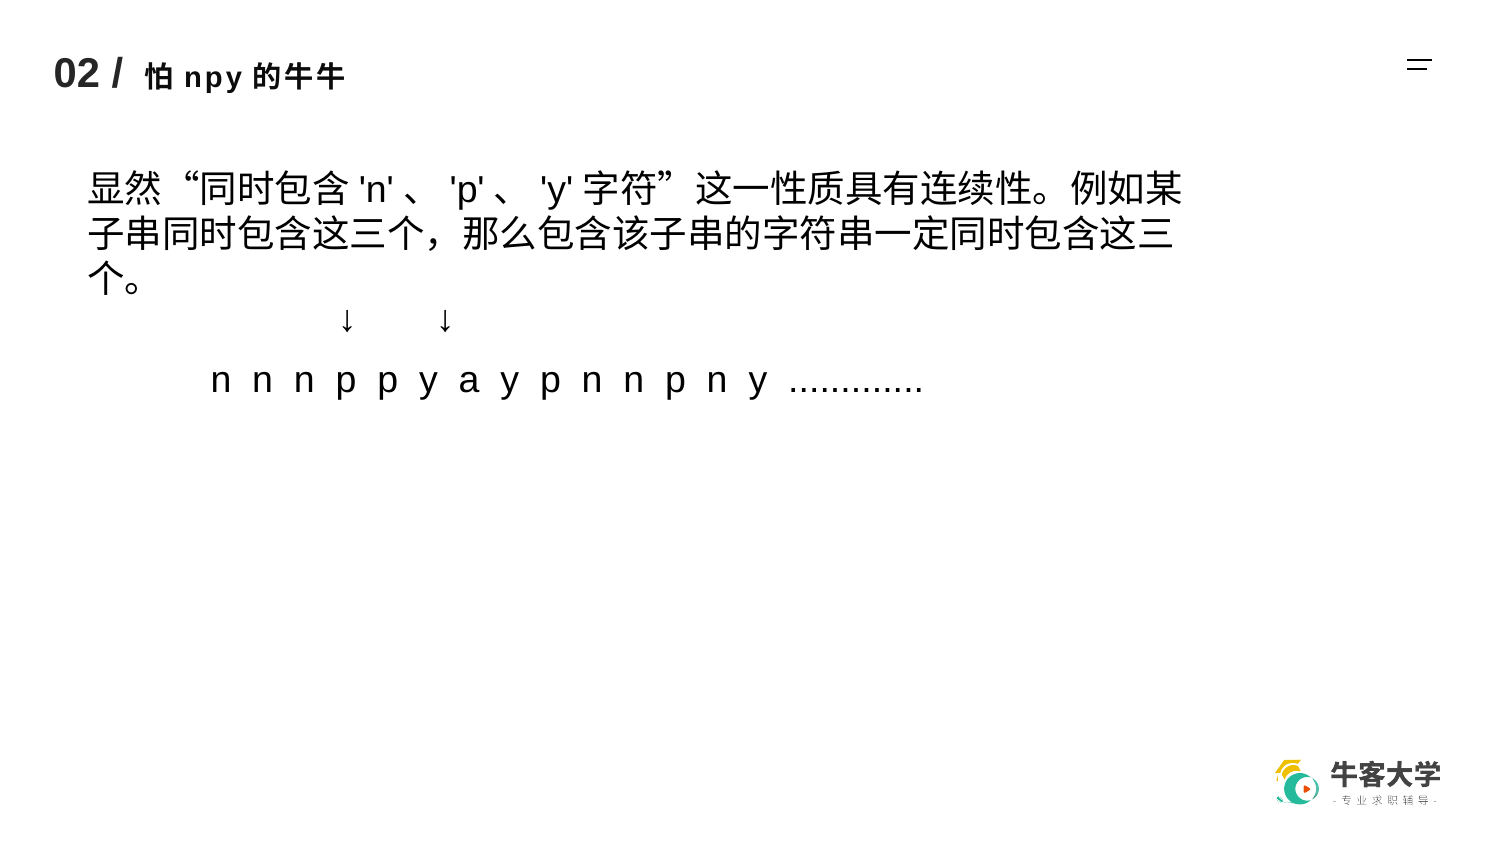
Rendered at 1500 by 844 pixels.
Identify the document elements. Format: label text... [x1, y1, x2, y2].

text_box ↓ [323, 286, 372, 347]
picture [1269, 748, 1456, 816]
text_box 显然“同时包含'n'、'p'、'y'字符”这一性质具有连续性。例如某子串同时包含这三个，那么包含该子串的字符串一定同时包含这三个。 [72, 157, 1208, 308]
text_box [1407, 59, 1433, 69]
text_box n n n p p y a y p n n p n y ............. [164, 347, 941, 407]
text_box 02 / 怕npy的牛牛 [38, 23, 383, 191]
text_box ↓ [421, 286, 470, 347]
